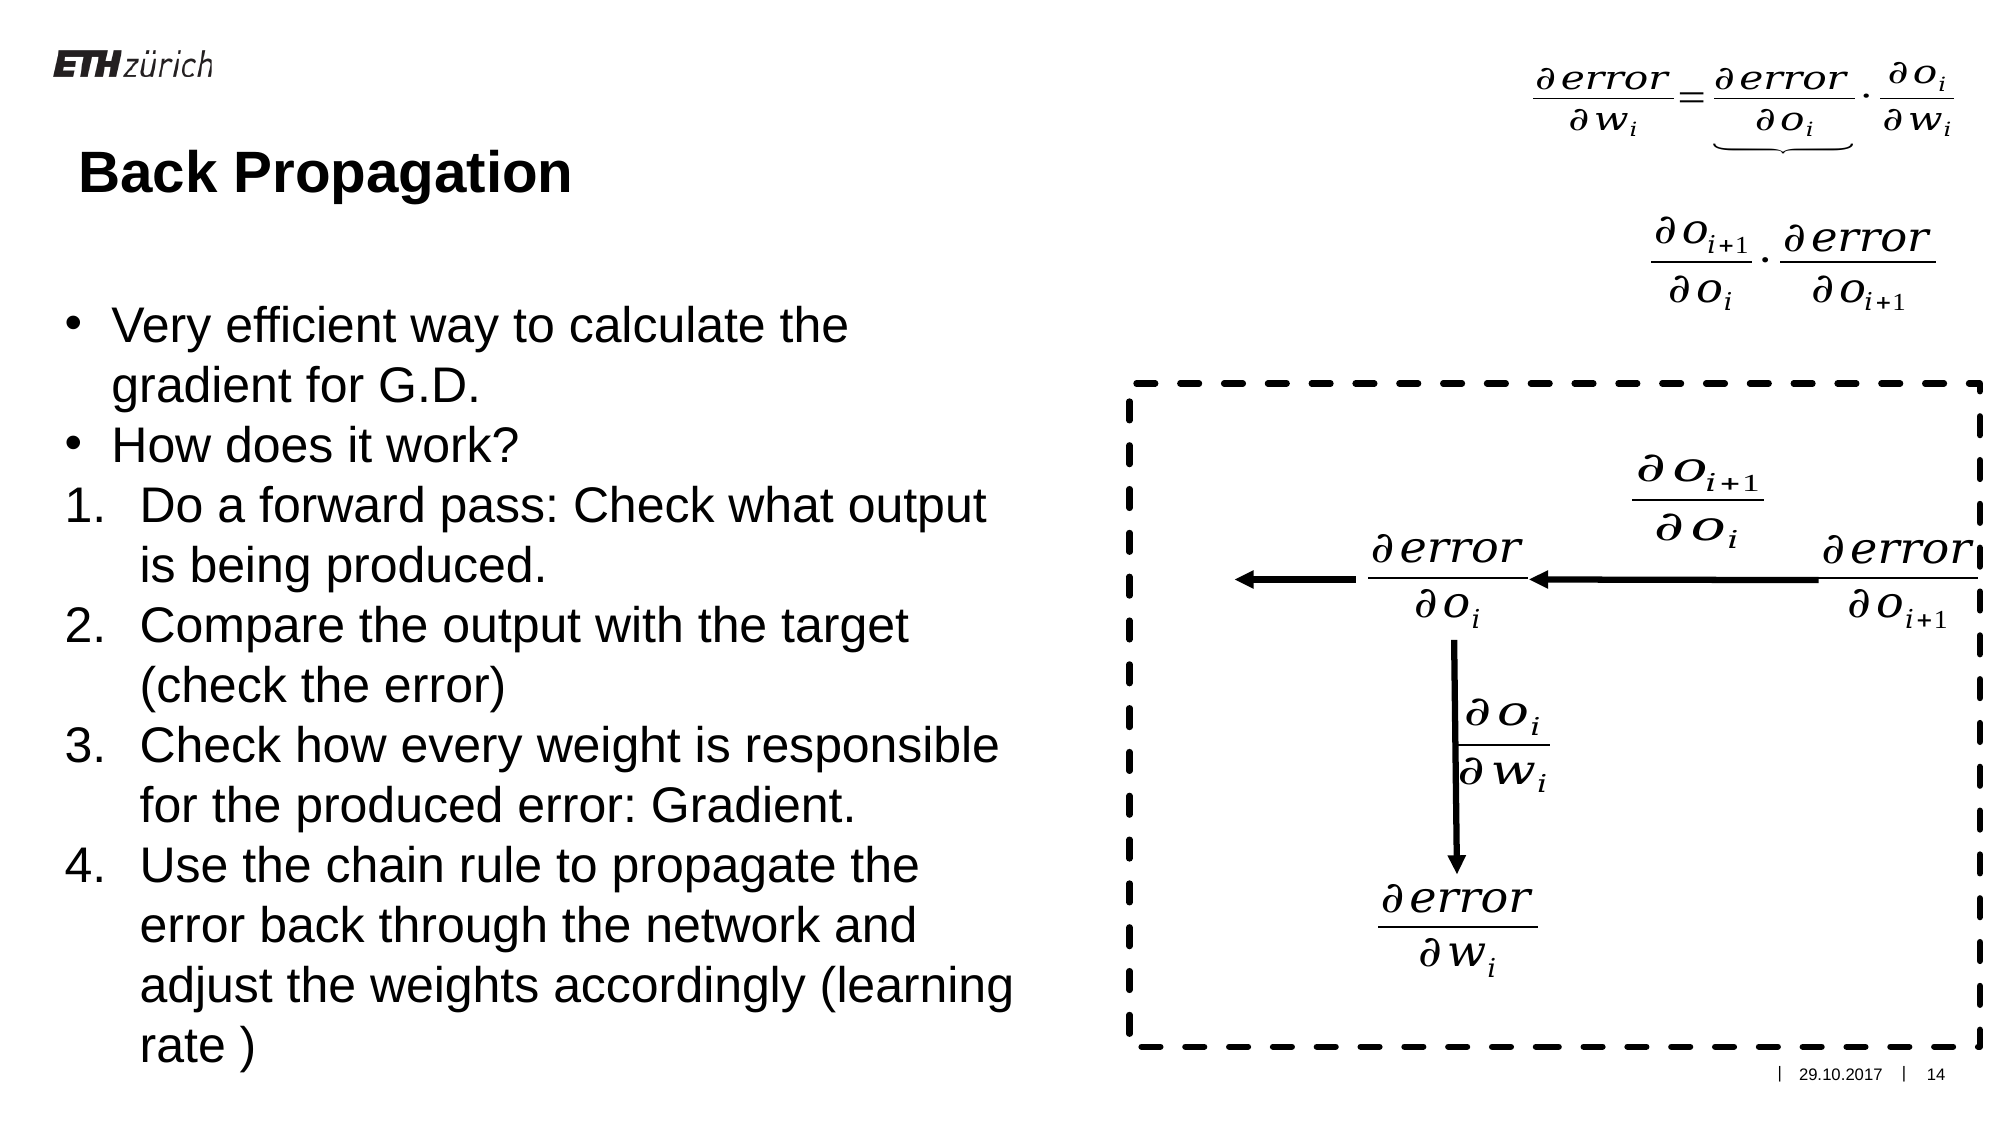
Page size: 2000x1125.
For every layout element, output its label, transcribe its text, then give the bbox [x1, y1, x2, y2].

text_box [1127, 381, 1982, 1049]
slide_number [1790, 1047, 1892, 1112]
text_box Back Propagation [54, 125, 1948, 285]
slide_number 14 [1906, 1047, 1966, 1112]
